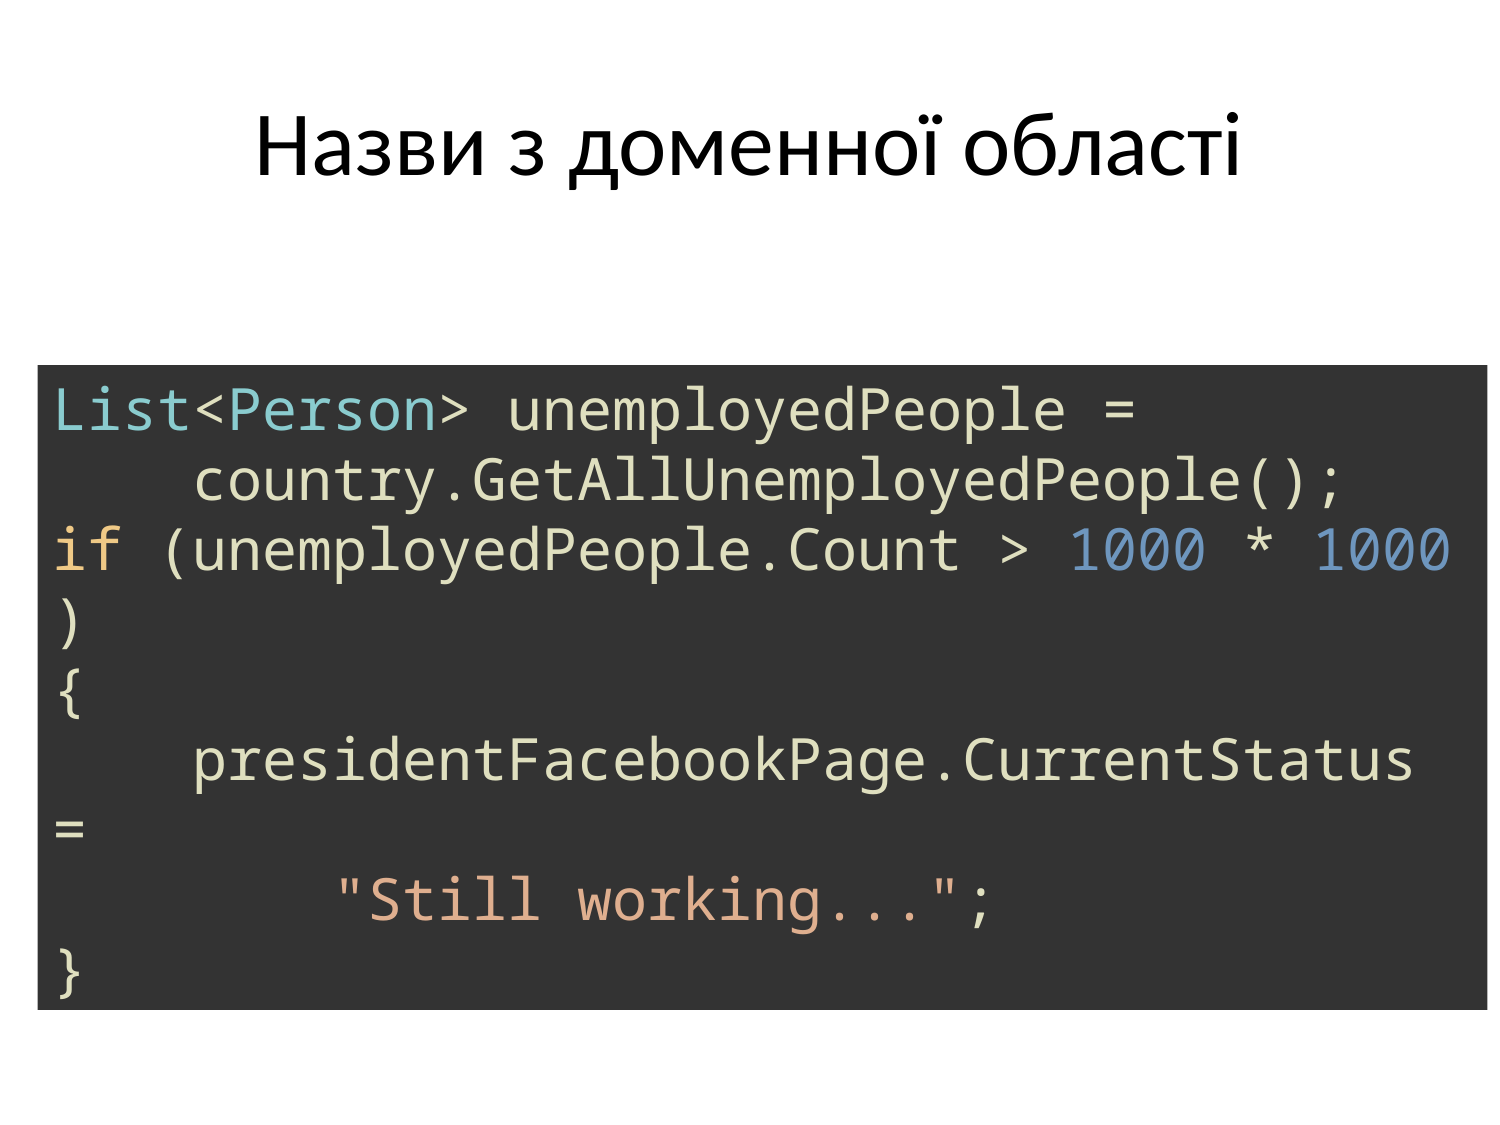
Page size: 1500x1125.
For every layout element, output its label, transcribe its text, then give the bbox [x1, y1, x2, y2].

title Назви з доменної області [75, 45, 1425, 233]
text_box List<Person> unemployedPeople = country.GetAllUnemployedPeople(); if (unemployedPeople.Count > 1000 * 1000) { presidentFacebookPage.CurrentStatus = "Still working..."; } [37, 365, 1488, 1010]
